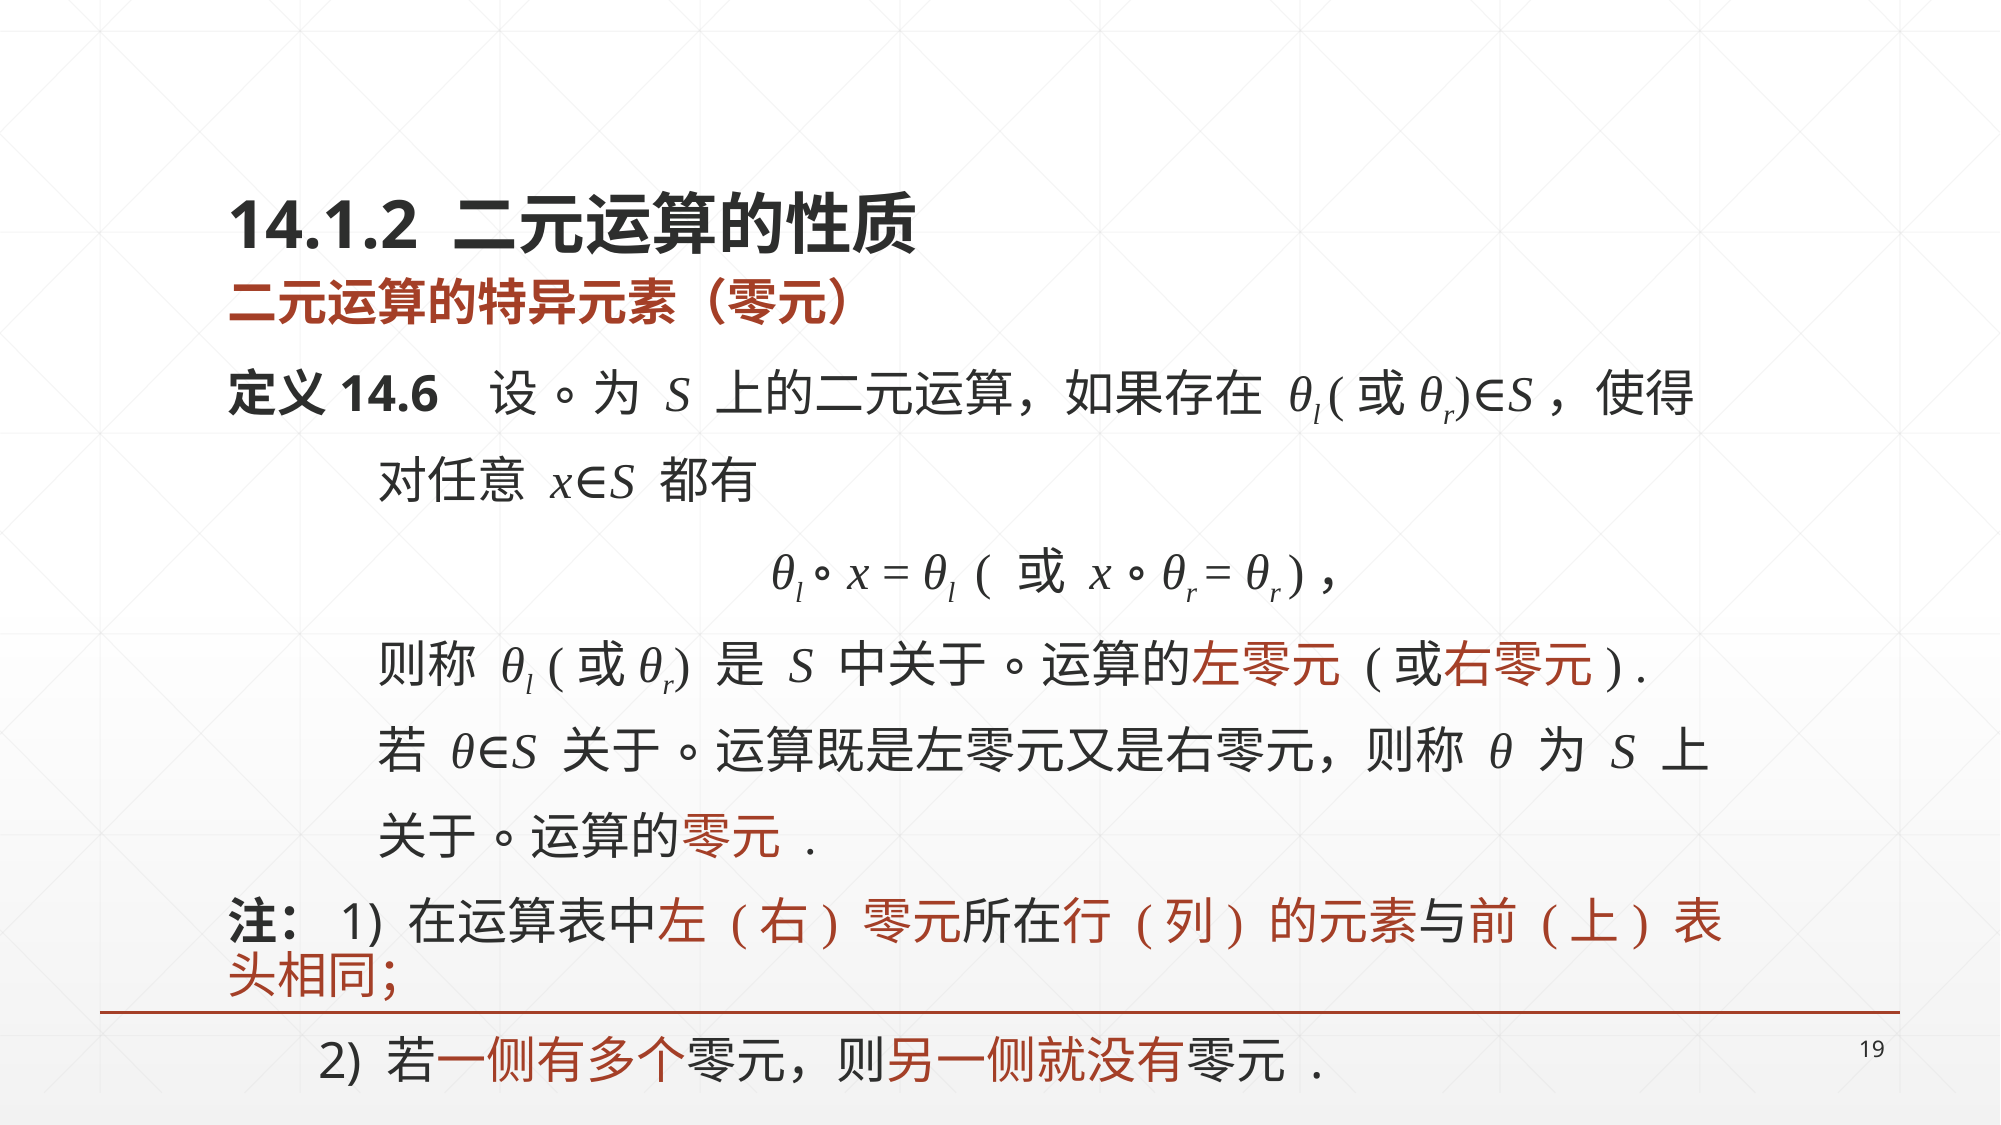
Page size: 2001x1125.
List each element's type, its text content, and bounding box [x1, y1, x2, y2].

title 14.1.2 二元运算的性质 [212, 82, 1788, 271]
slide_number 19 [1788, 1031, 1901, 1069]
text_box 二元运算的特异元素（零元） 定义14.6 设 ∘ 为 S 上的二元运算，如果存在 θl (或θr)∈S，使得 对任意 x∈S 都有 θl ∘ x = θl ( 或 x ∘ θr = θr )， 则称 θl (或θr) 是 S 中关于 ∘ 运算的左零元 (或右零元) . 若 θ∈S 关于 ∘ 运算既是左零元又是右零元，则称 θ 为 S 上 关于 ∘ 运算的零元 . 注：1) 在运算表中左 (右) 零元所在行 (列) 的元素与前 (上) 表头相同； 2) 若一侧有多个零元，则另一侧就没有零元 . [212, 271, 1788, 1097]
